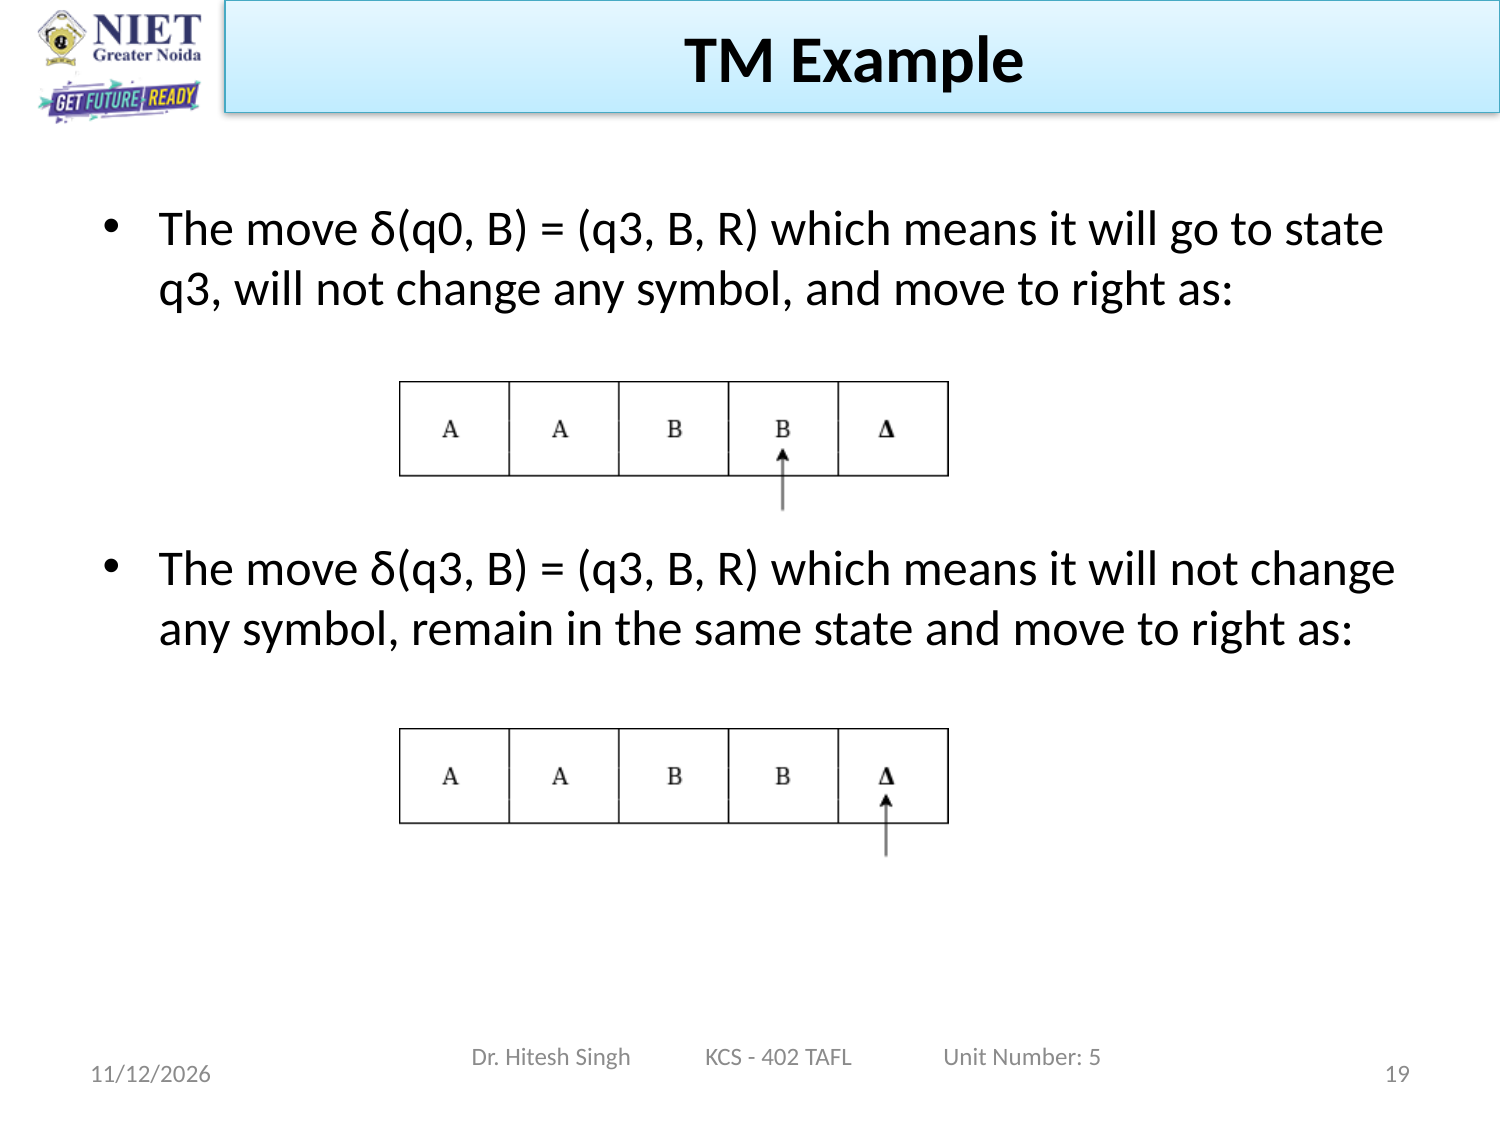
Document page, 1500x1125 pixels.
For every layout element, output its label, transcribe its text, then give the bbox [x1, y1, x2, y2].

slide_number 19 [1074, 1042, 1425, 1103]
picture [399, 381, 949, 524]
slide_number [75, 1042, 425, 1103]
footer Dr. Hitesh Singh KCS - 402 TAFL Unit Number: 5 [375, 1025, 1200, 1085]
picture [0, 0, 238, 135]
text_box TM Example [238, 0, 1500, 113]
picture [399, 728, 949, 870]
list The move δ(q0, B) = (q3, B, R) which means it will go to state q3, will not change any symbol, and move to right as: The move δ(q3, B) = (q3, B, R) which means it will not change any symbol, remain in the same state and move to right as: [87, 187, 1438, 930]
